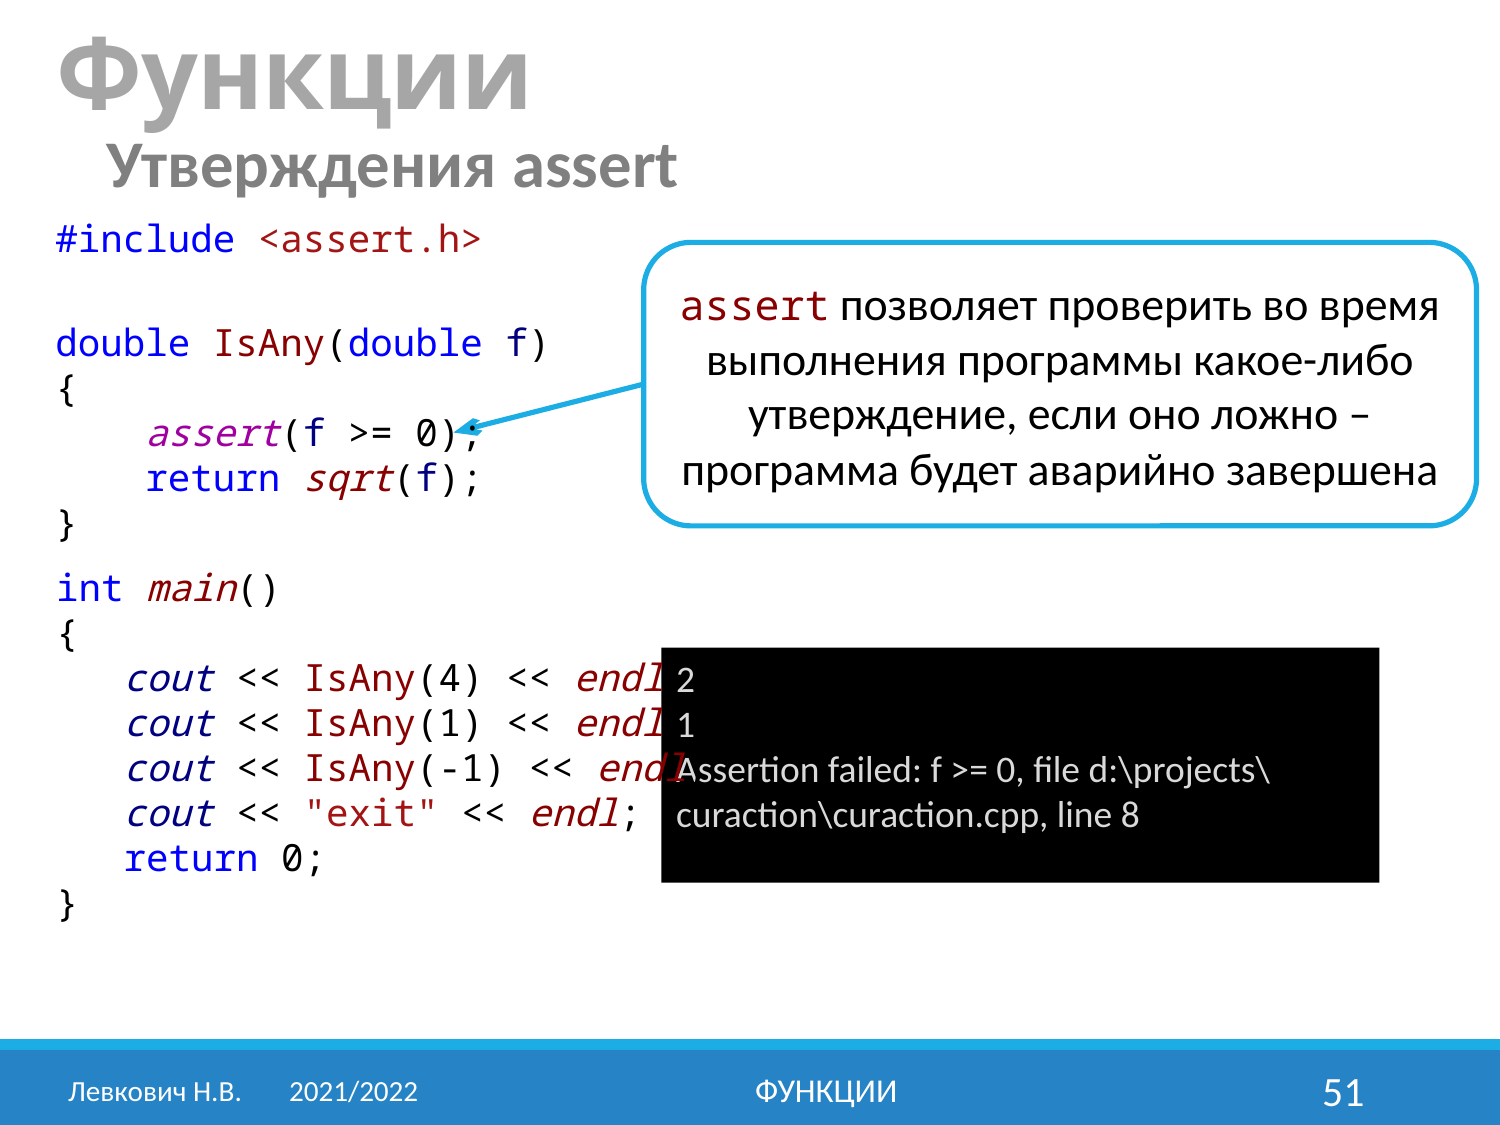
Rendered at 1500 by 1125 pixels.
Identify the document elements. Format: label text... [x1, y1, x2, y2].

text_box Функции [41, 0, 1279, 138]
footer Функции [453, 1059, 1199, 1120]
text_box int main() { cout << IsAny(4) << endl; cout << IsAny(1) << endl; cout << IsAny(-1) << endl; cout << "exit" << endl; return 0; } [41, 557, 792, 932]
text_box #include <assert.h> [40, 207, 939, 269]
text_box 2 1 Assertion failed: f >= 0, file d:\projects\curaction\curaction.cpp, line 8 [792, 647, 1380, 883]
slide_number Левкович Н.В. 2021/2022 [47, 1059, 440, 1120]
text_box Утверждения assert [91, 113, 695, 207]
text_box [452, 383, 645, 433]
text_box double IsAny(double f) { assert(f >= 0); return sqrt(f); } [40, 311, 662, 552]
text_box assert позволяет проверить во время выполнения программы какое-либо утверждение, если оно ложно – программа будет аварийно завершена [642, 241, 1478, 528]
slide_number 51 [1218, 1059, 1380, 1120]
